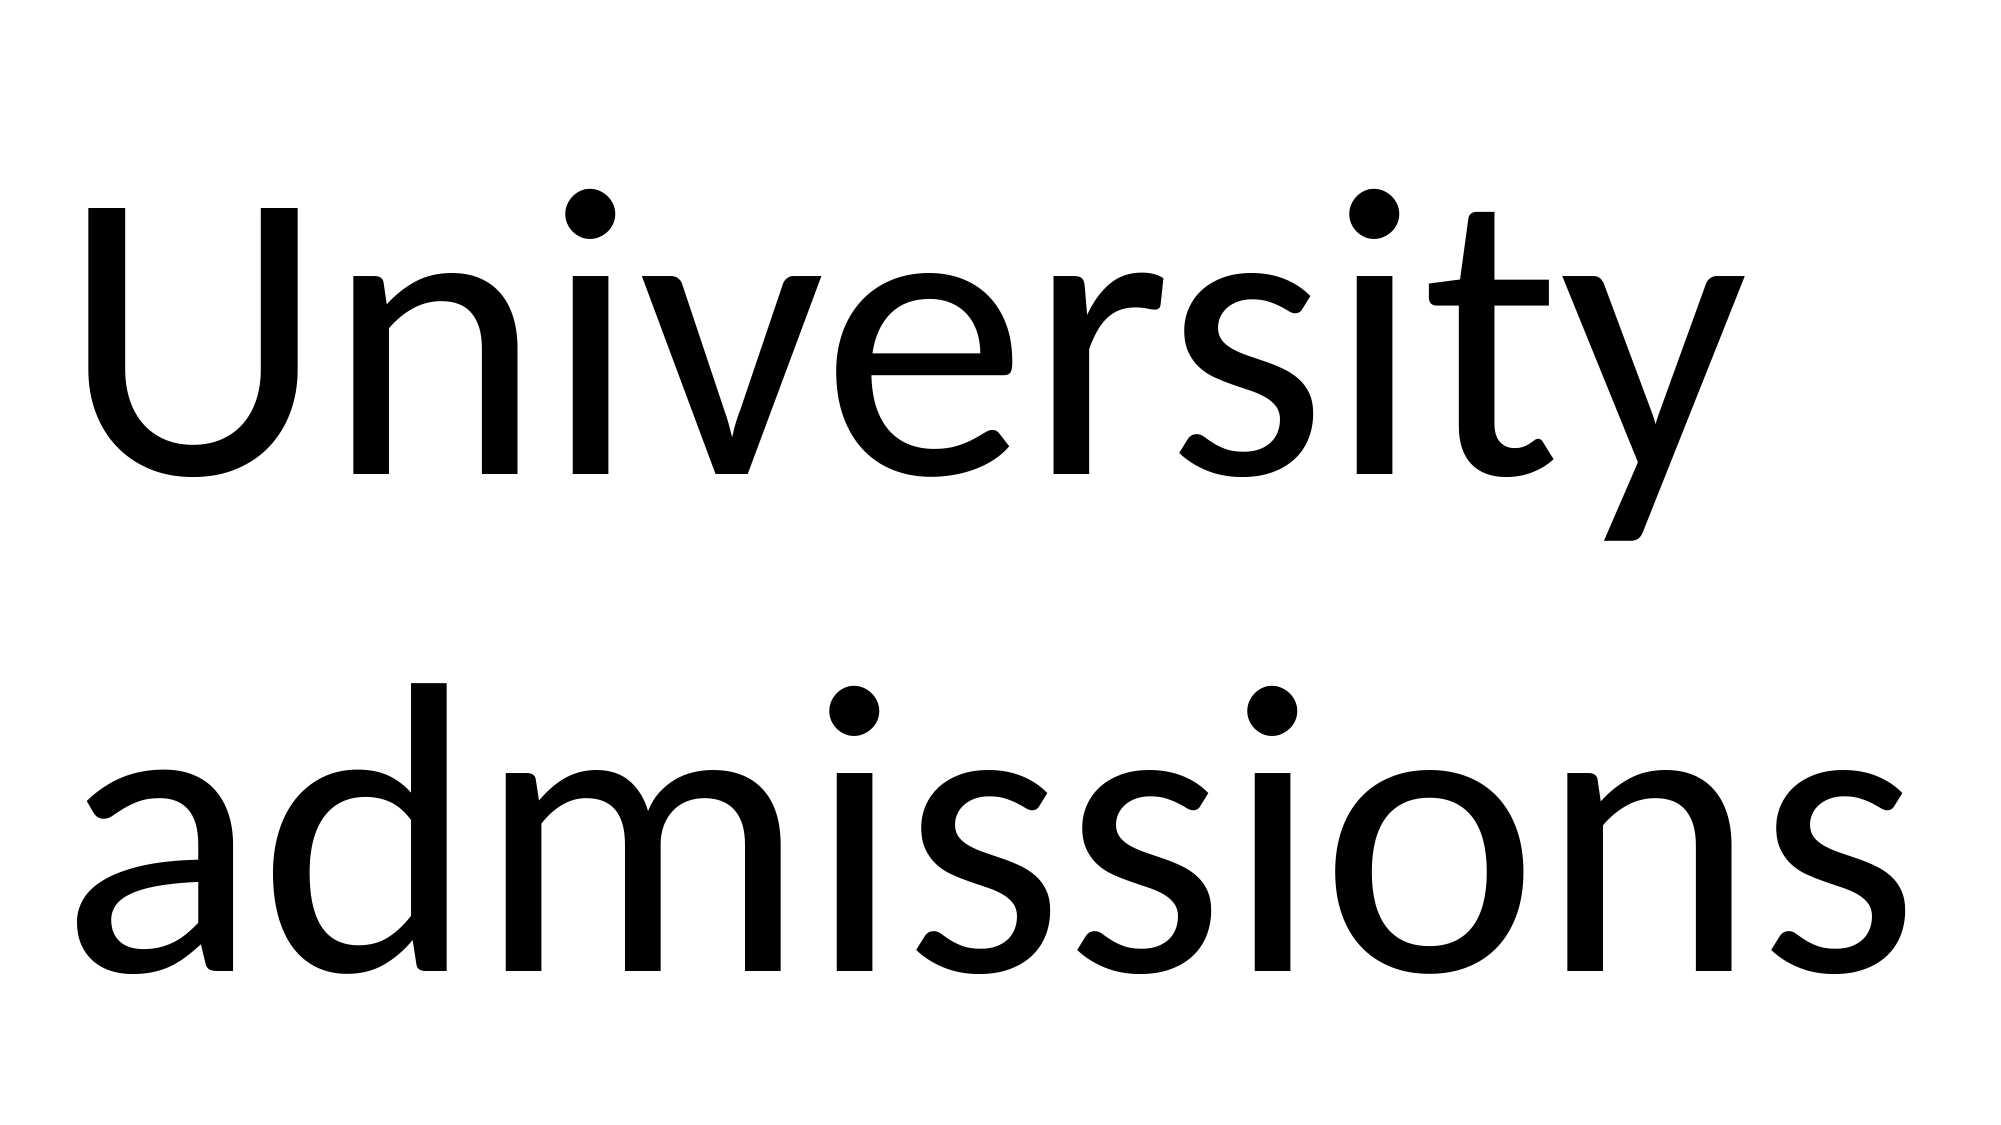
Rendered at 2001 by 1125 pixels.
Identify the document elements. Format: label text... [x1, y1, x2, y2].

text_box University admissions [45, 52, 2000, 1063]
